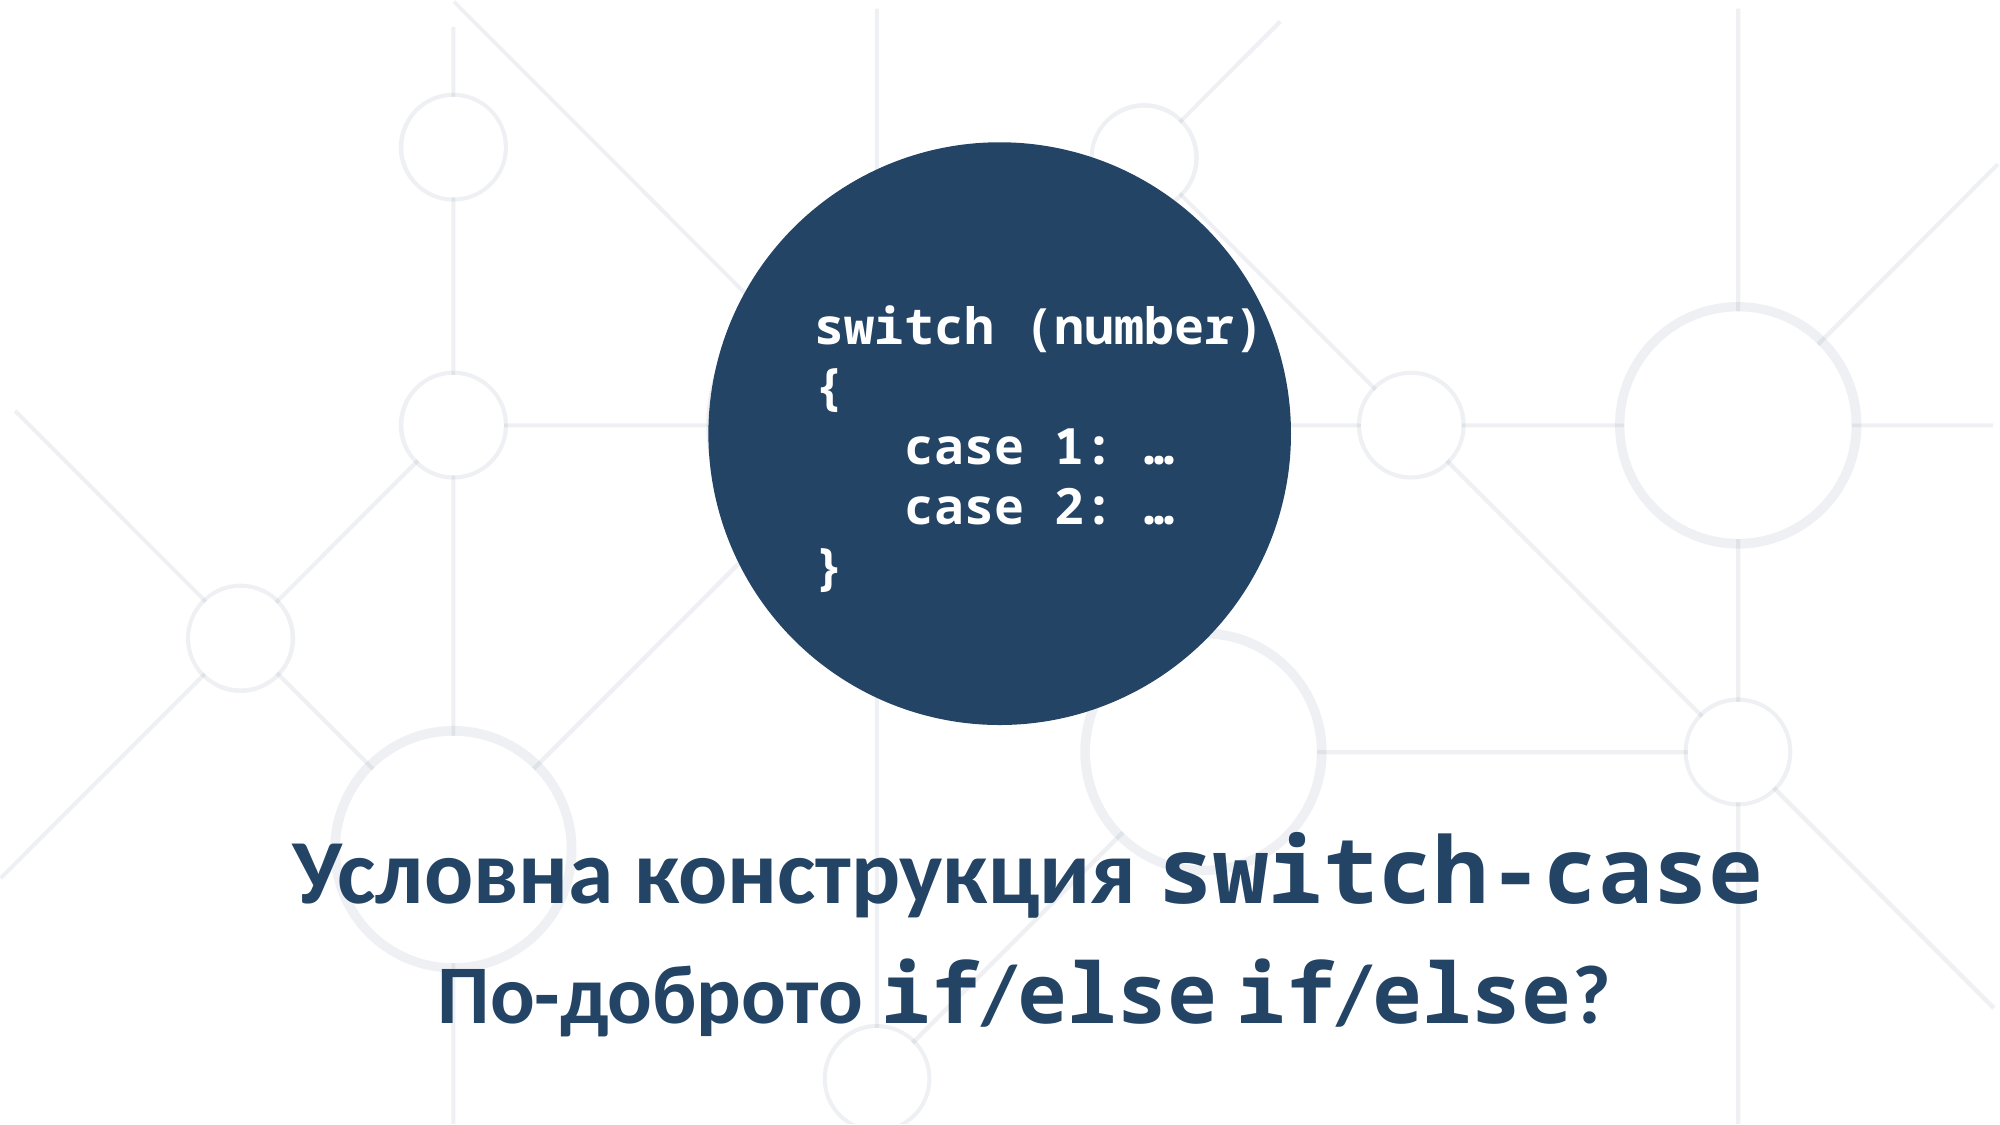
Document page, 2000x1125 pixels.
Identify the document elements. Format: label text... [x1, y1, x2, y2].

title Условна конструкция switch-case [274, 800, 1793, 935]
list По-доброто if/else if/else? [224, 924, 1824, 1051]
text_box switch (number) { case 1: … case 2: … } [799, 287, 1325, 603]
